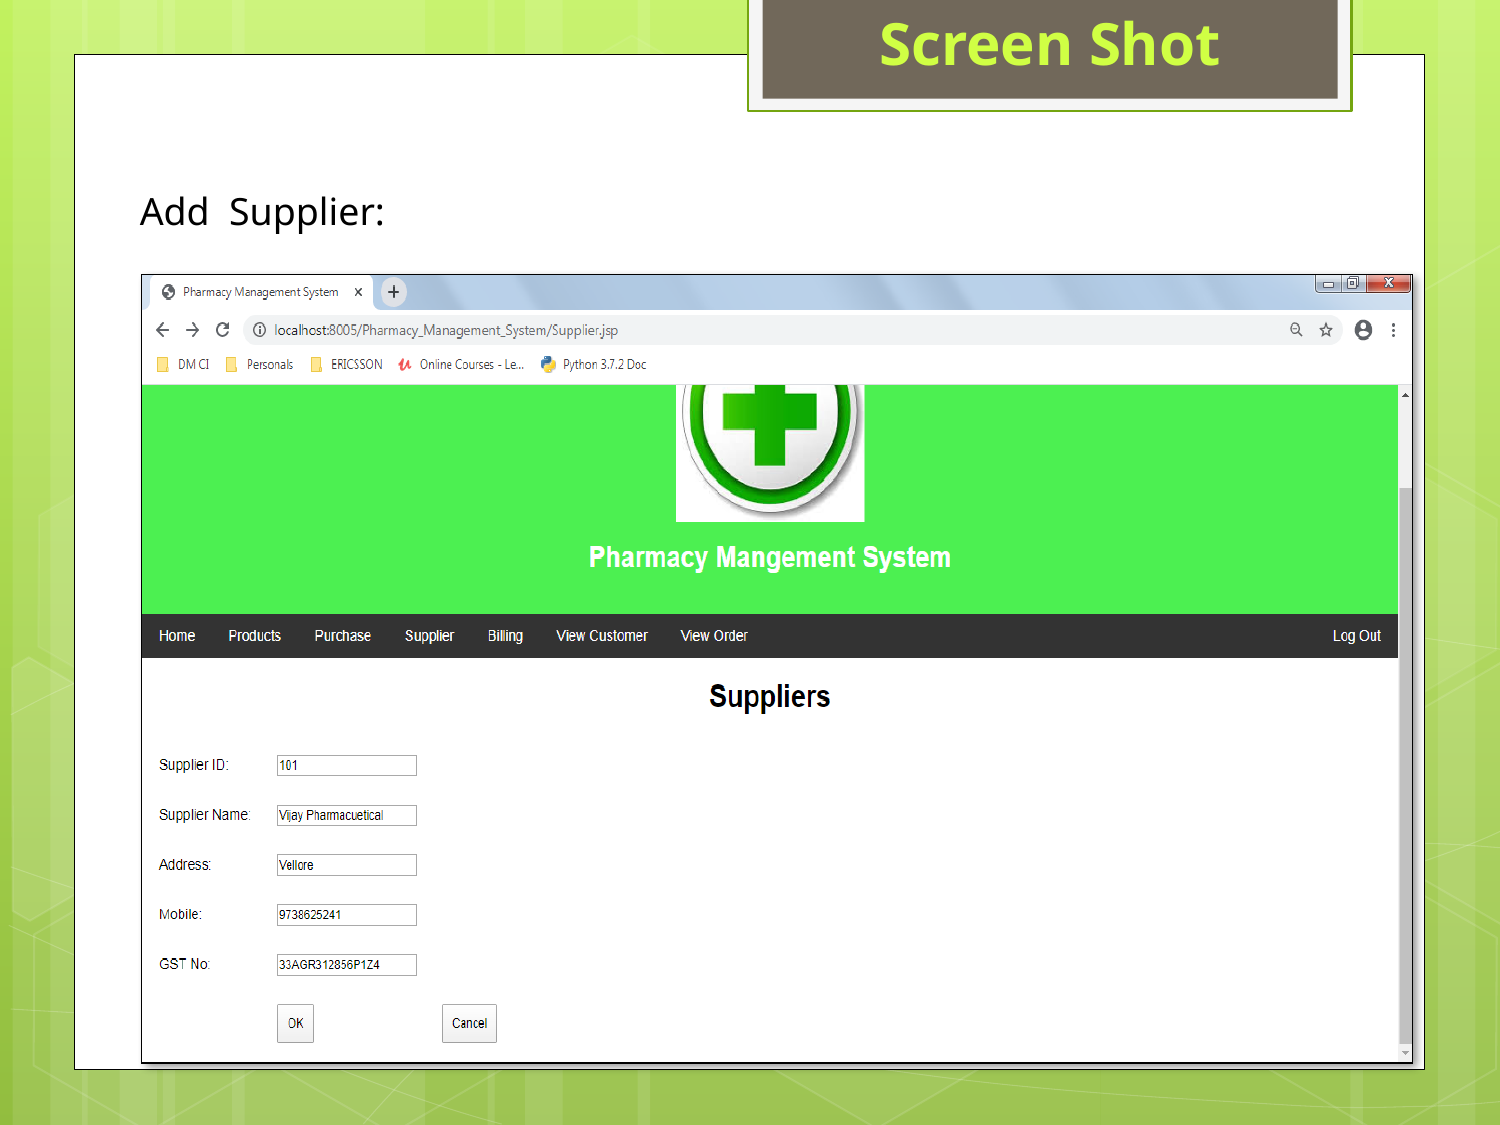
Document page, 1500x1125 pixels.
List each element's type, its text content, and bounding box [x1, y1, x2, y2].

picture [142, 274, 1413, 1063]
text_box Add Supplier: [125, 180, 613, 240]
text_box Screen Shot [762, 0, 1338, 85]
